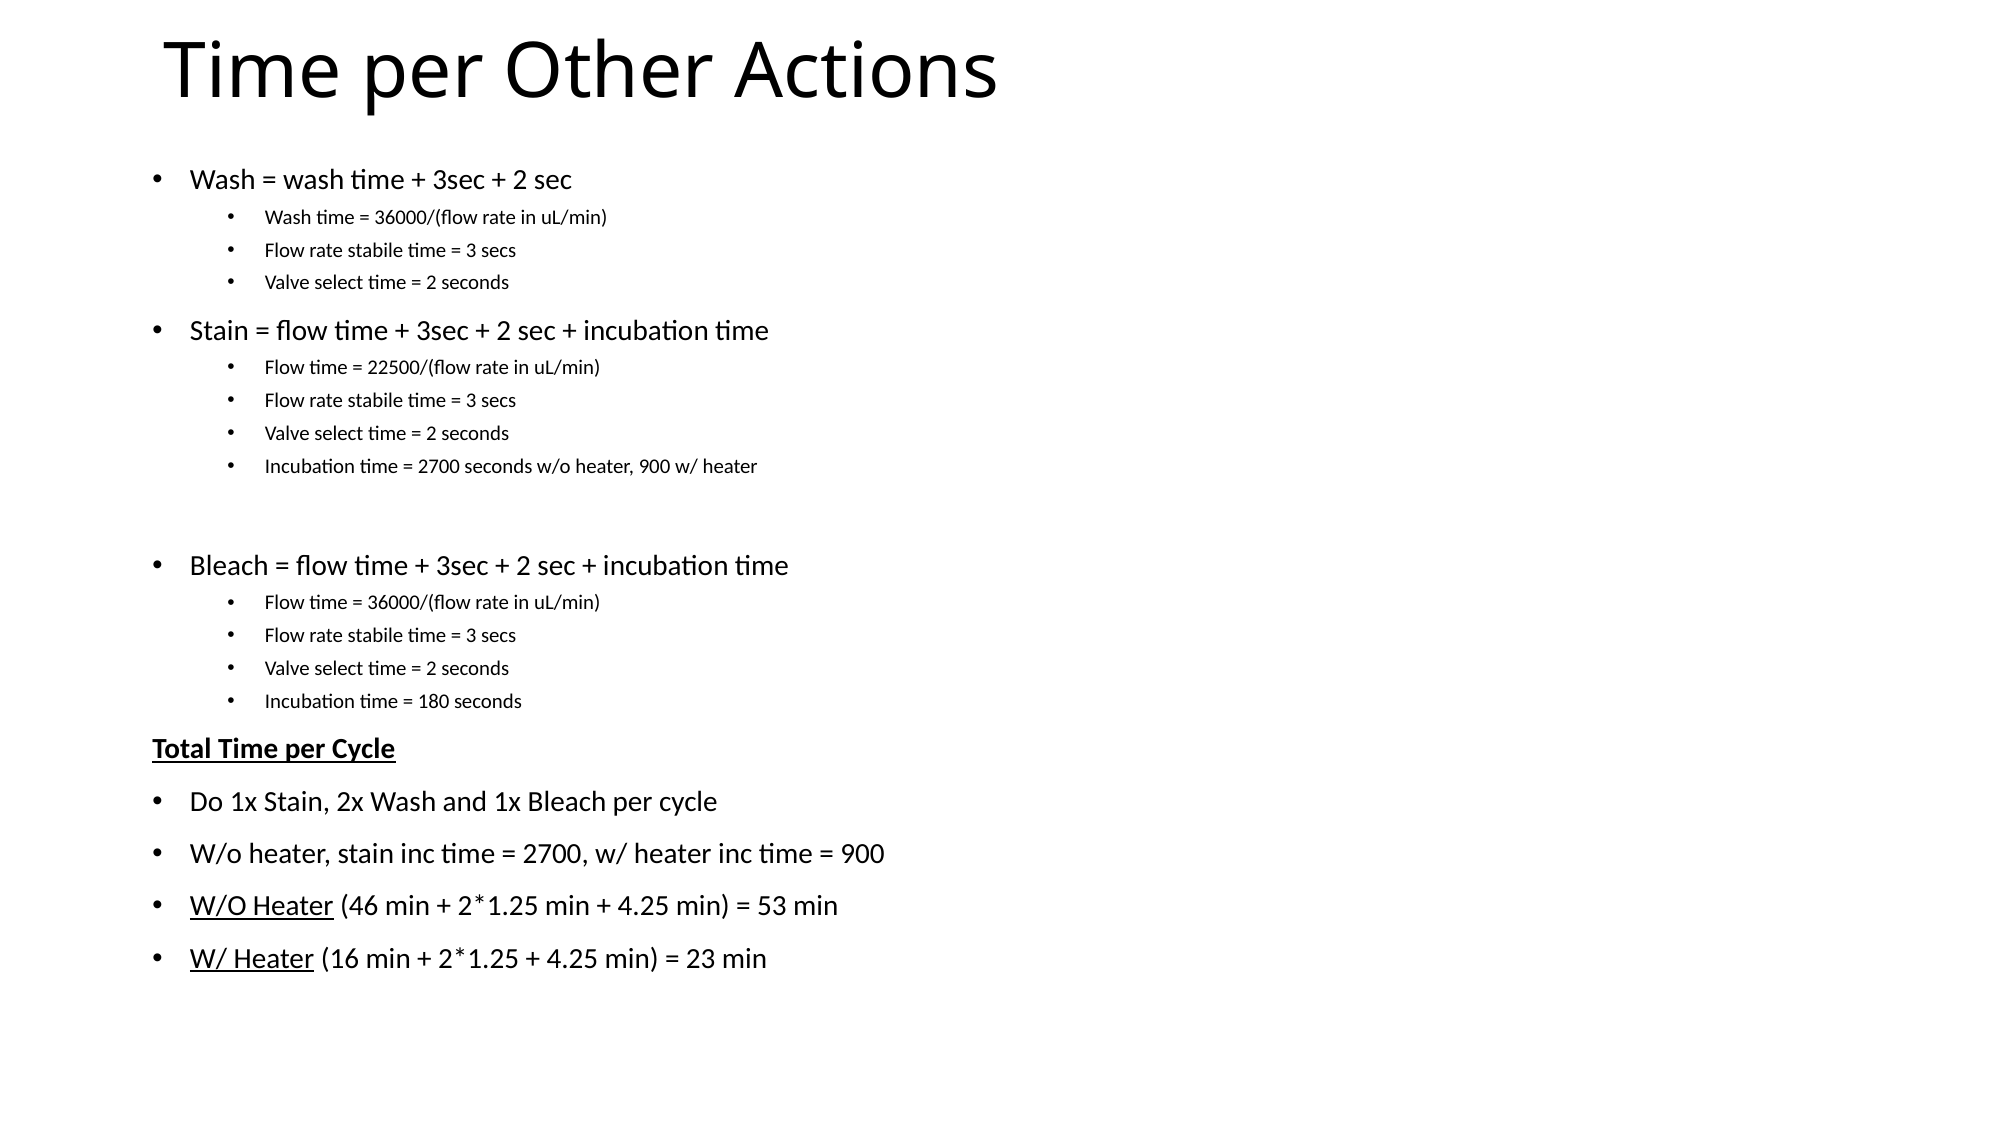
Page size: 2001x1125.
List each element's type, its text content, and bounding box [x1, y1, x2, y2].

title Time per Other Actions [148, 23, 1874, 122]
list Wash = wash time + 3sec + 2 sec Wash time = 36000/(flow rate in uL/min) Flow rate stabile time = 3 secs Valve select time = 2 seconds Stain = flow time + 3sec + 2 sec + incubation time Flow time = 22500/(flow rate in uL/min) Flow rate stabile time = 3 secs Valve select time = 2 seconds Incubation time = 2700 seconds w/o heater, 900 w/ heater Bleach = flow time + 3sec + 2 sec + incubation time Flow time = 36000/(flow rate in uL/min) Flow rate stabile time = 3 secs Valve select time = 2 seconds Incubation time = 180 seconds Total Time per Cycle Do 1x Stain, 2x Wash and 1x Bleach per cycle W/o heater, stain inc time = 2700, w/ heater inc time = 900 W/O Heater (46 min + 2*1.25 min + 4.25 min) = 53 min W/ Heater (16 min + 2*1.25 + 4.25 min) = 23 min [137, 157, 1863, 1014]
